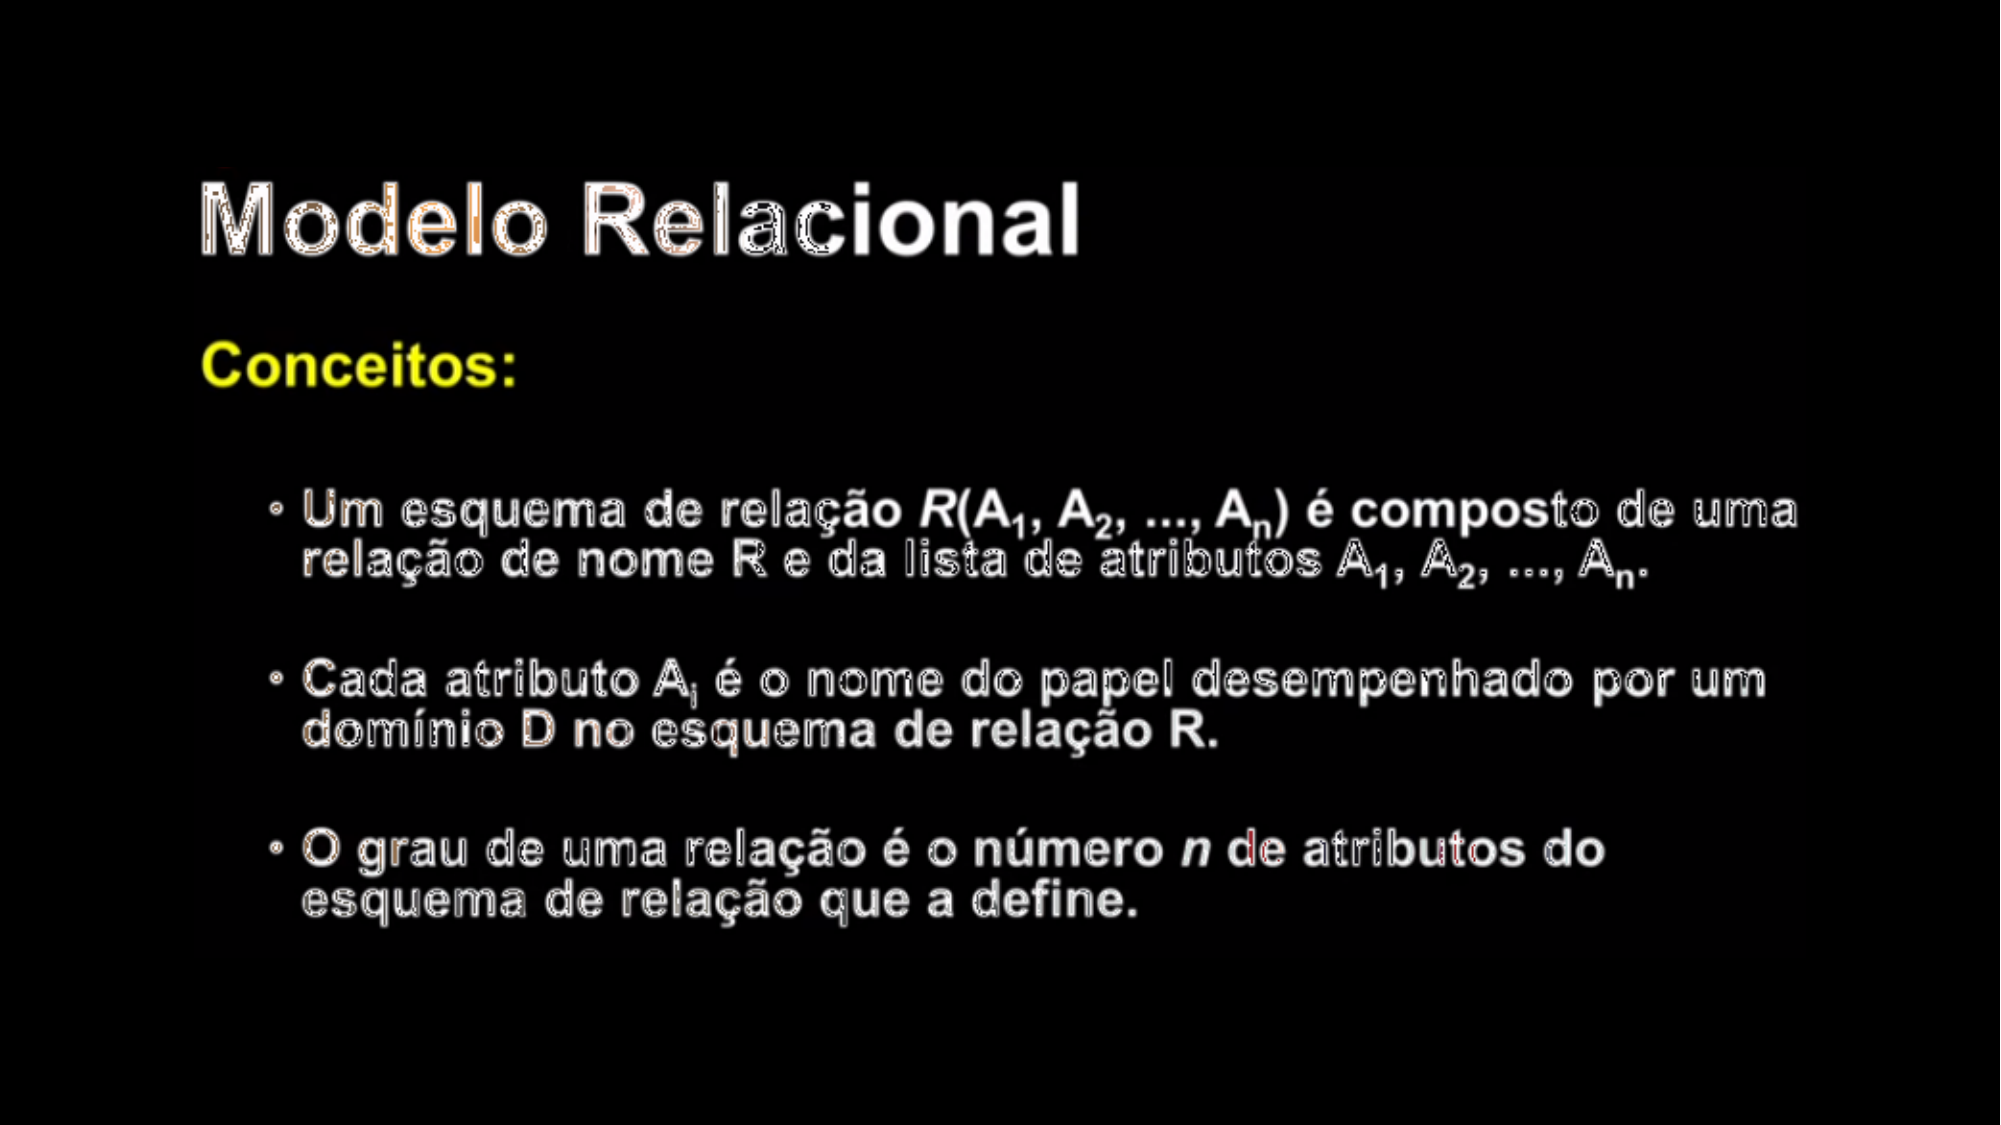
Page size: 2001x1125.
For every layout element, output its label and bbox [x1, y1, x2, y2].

picture [194, 167, 1806, 958]
